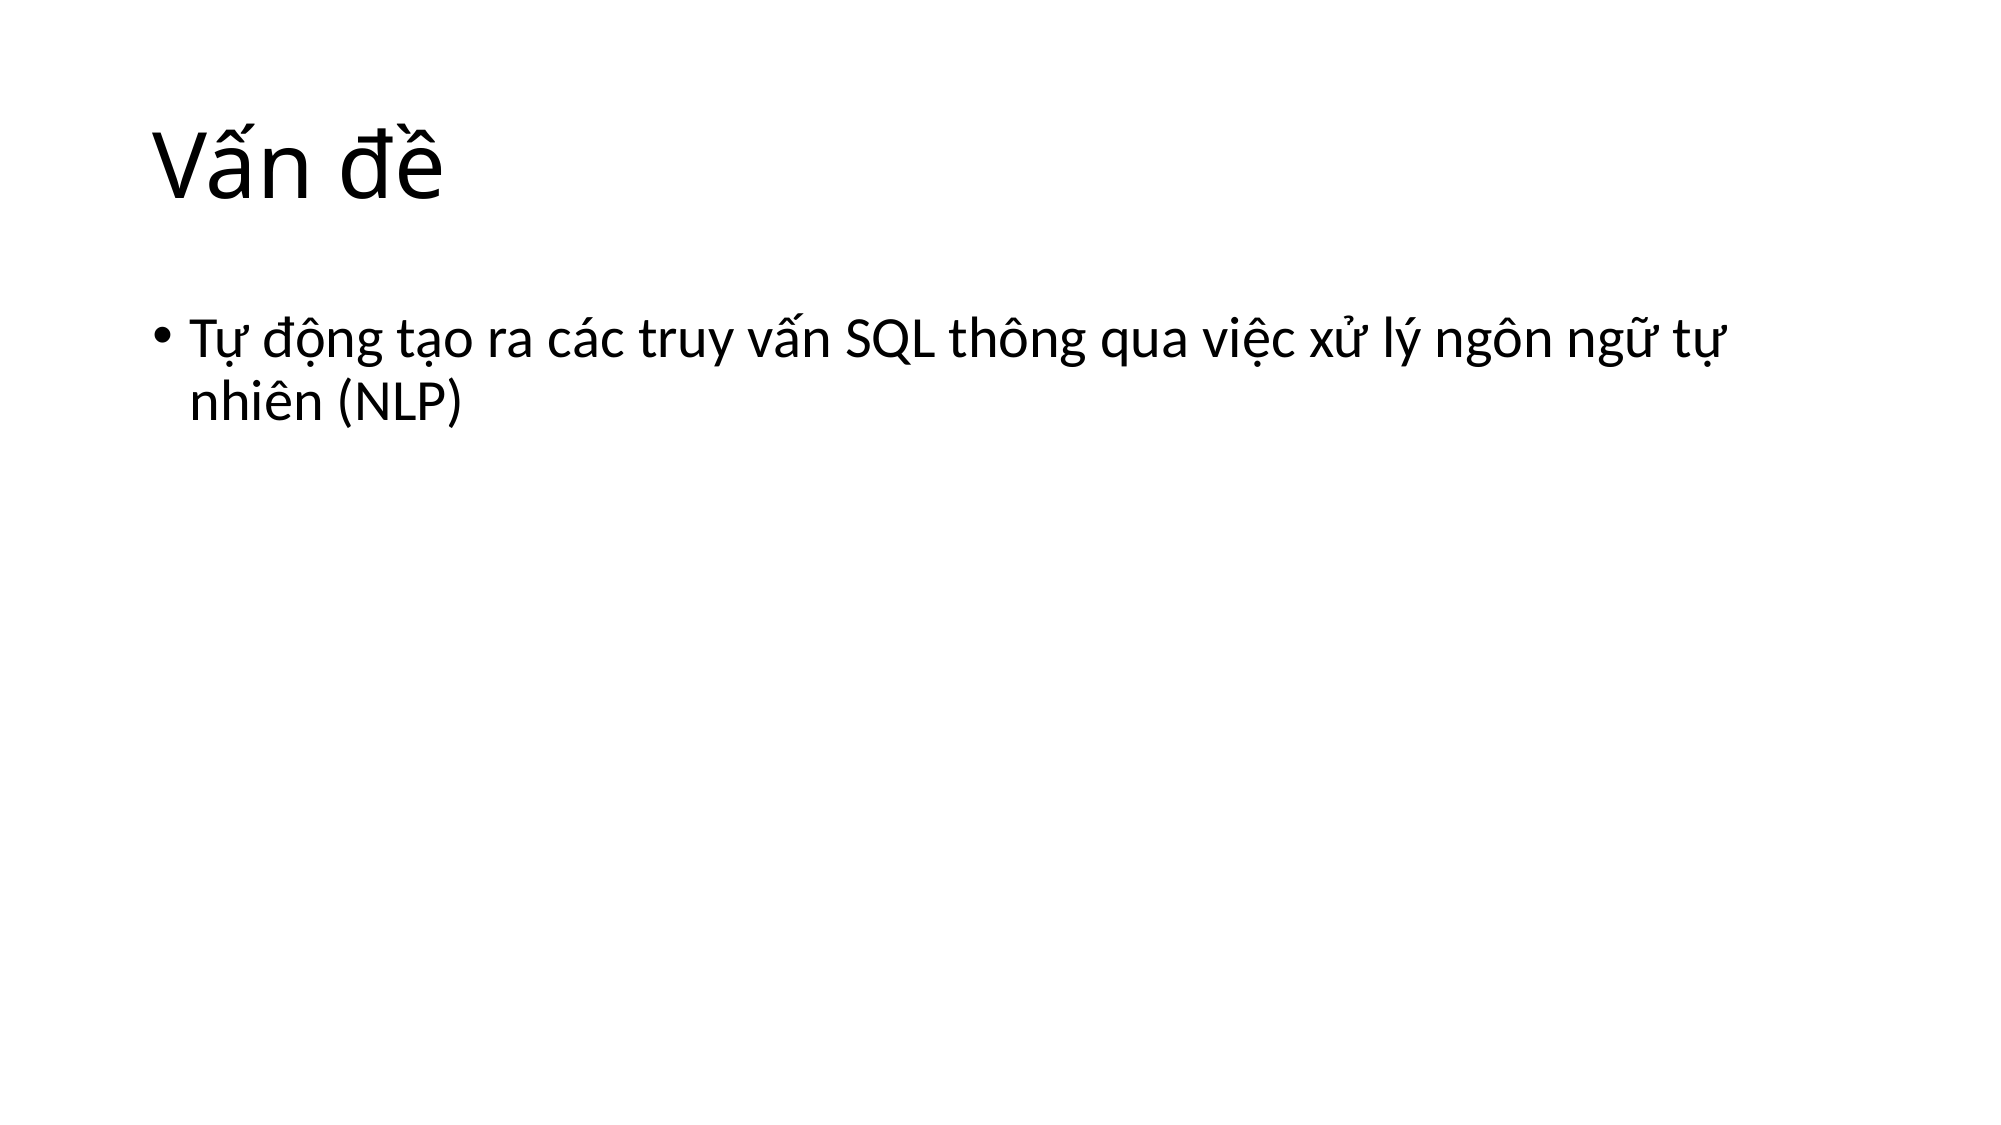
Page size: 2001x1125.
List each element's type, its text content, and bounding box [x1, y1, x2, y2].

title Vấn đề [137, 59, 1863, 278]
list Tự động tạo ra các truy vấn SQL thông qua việc xử lý ngôn ngữ tự nhiên (NLP) [137, 299, 1863, 1014]
